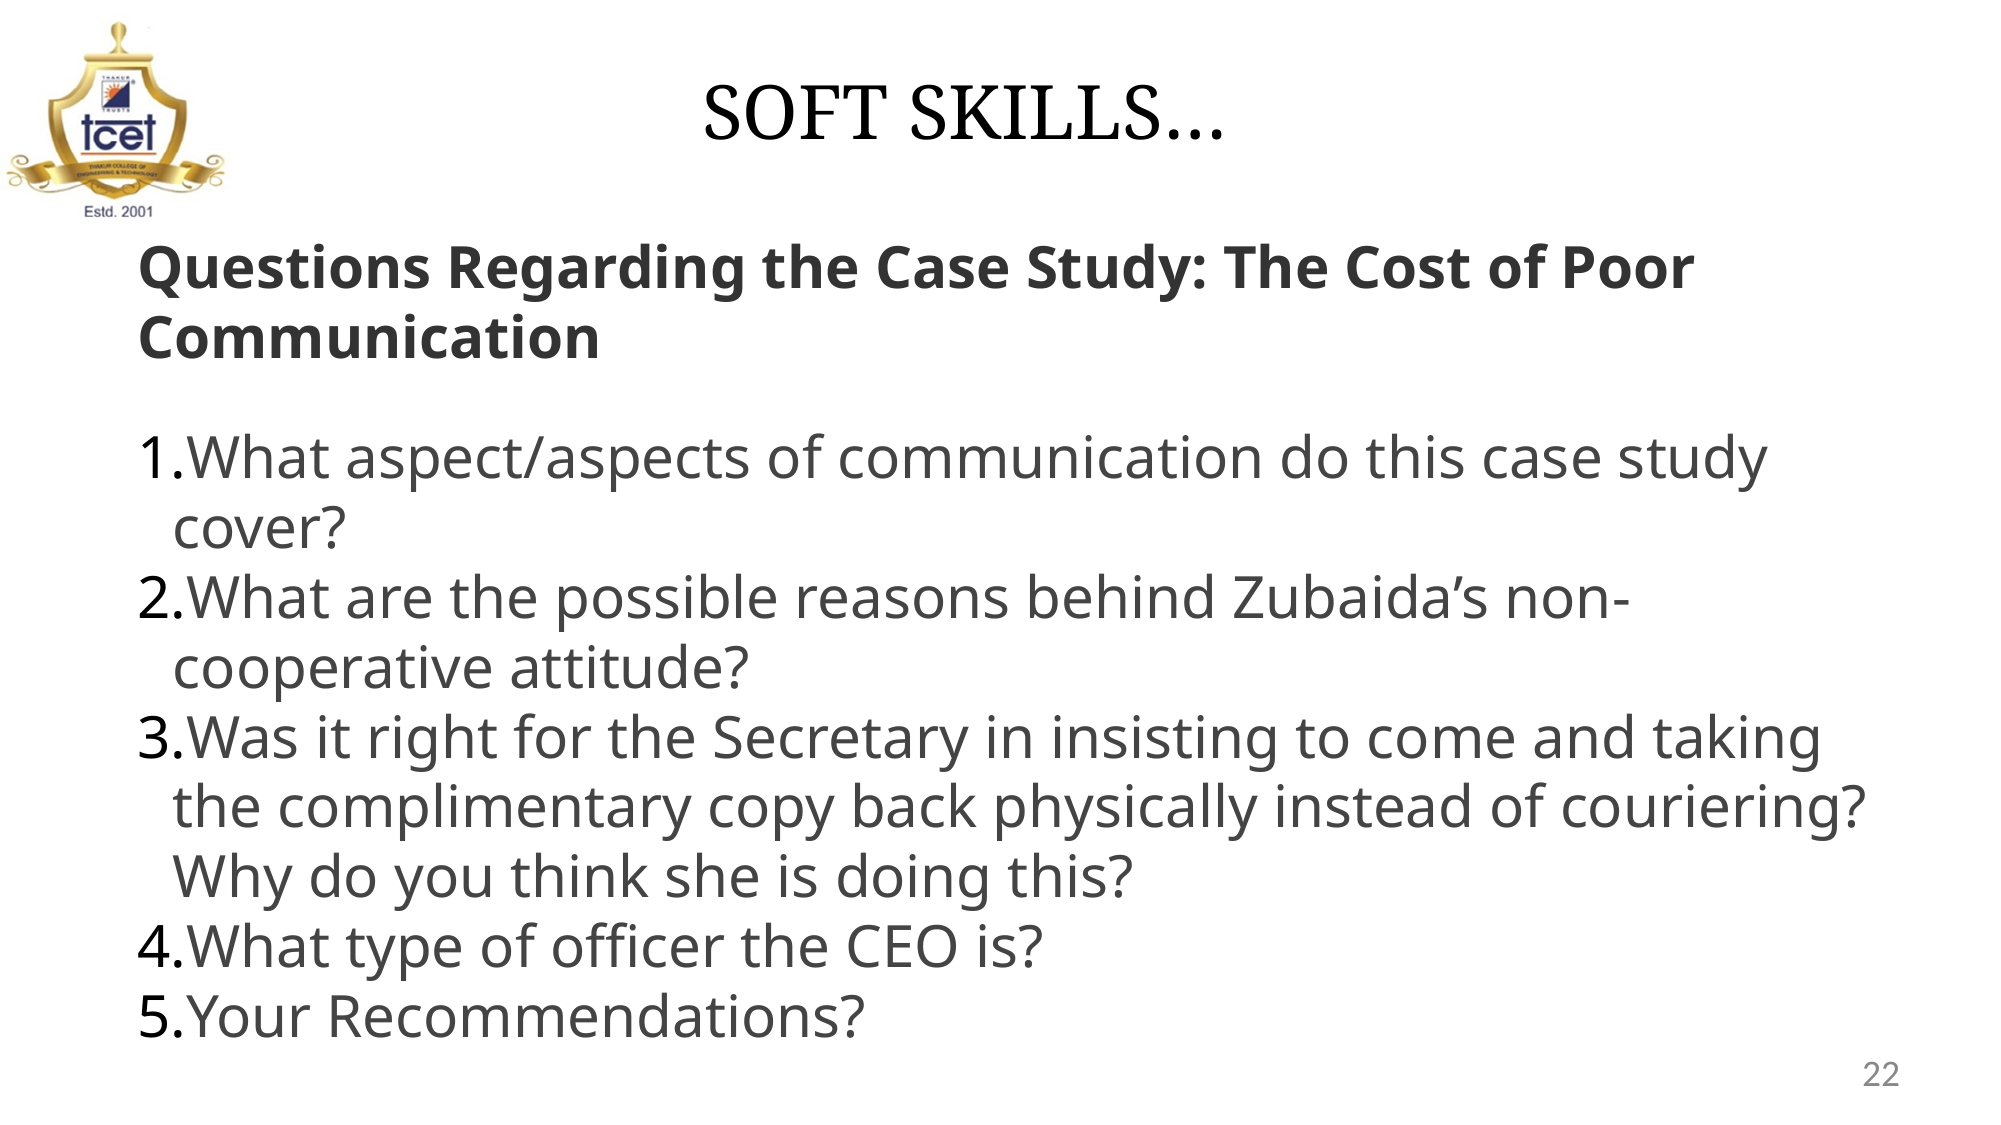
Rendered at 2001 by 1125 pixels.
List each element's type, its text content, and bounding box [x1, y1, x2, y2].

slide_number 22 [1440, 1048, 1900, 1125]
text_box Questions Regarding the Case Study: The Cost of Poor Communication What aspect/aspects of communication do this case study cover? What are the possible reasons behind Zubaida’s non-cooperative attitude? Was it right for the Secretary in insisting to come and taking the complimentary copy back physically instead of couriering? Why do you think she is doing this? What type of officer the CEO is? Your Recommendations? [137, 217, 1900, 1050]
title SOFT SKILLS… [699, 62, 1440, 253]
picture [0, 14, 237, 227]
